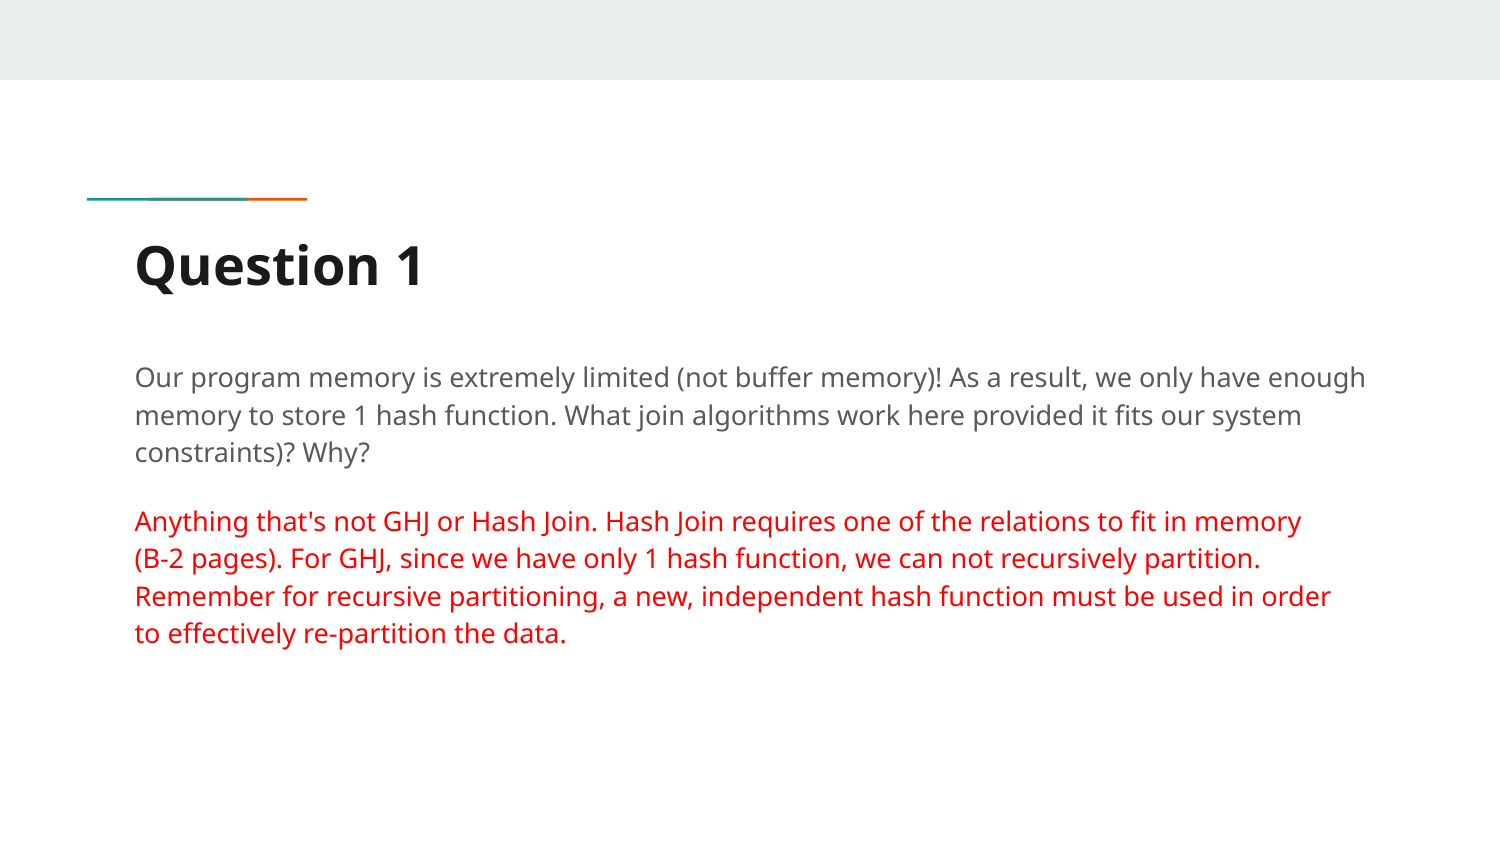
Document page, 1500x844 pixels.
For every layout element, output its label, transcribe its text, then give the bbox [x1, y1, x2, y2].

text_box Anything that's not GHJ or Hash Join. Hash Join requires one of the relations to fit in memory (B-2 pages). For GHJ, since we have only 1 hash function, we can not recursively partition. Remember for recursive partitioning, a new, independent hash function must be used in order to effectively re-partition the data. [119, 484, 1357, 757]
title Question 1 [119, 216, 1381, 305]
list Our program memory is extremely limited (not buffer memory)! As a result, we only have enough memory to store 1 hash function. What join algorithms work here provided it fits our system constraints)? Why? [119, 341, 1381, 712]
